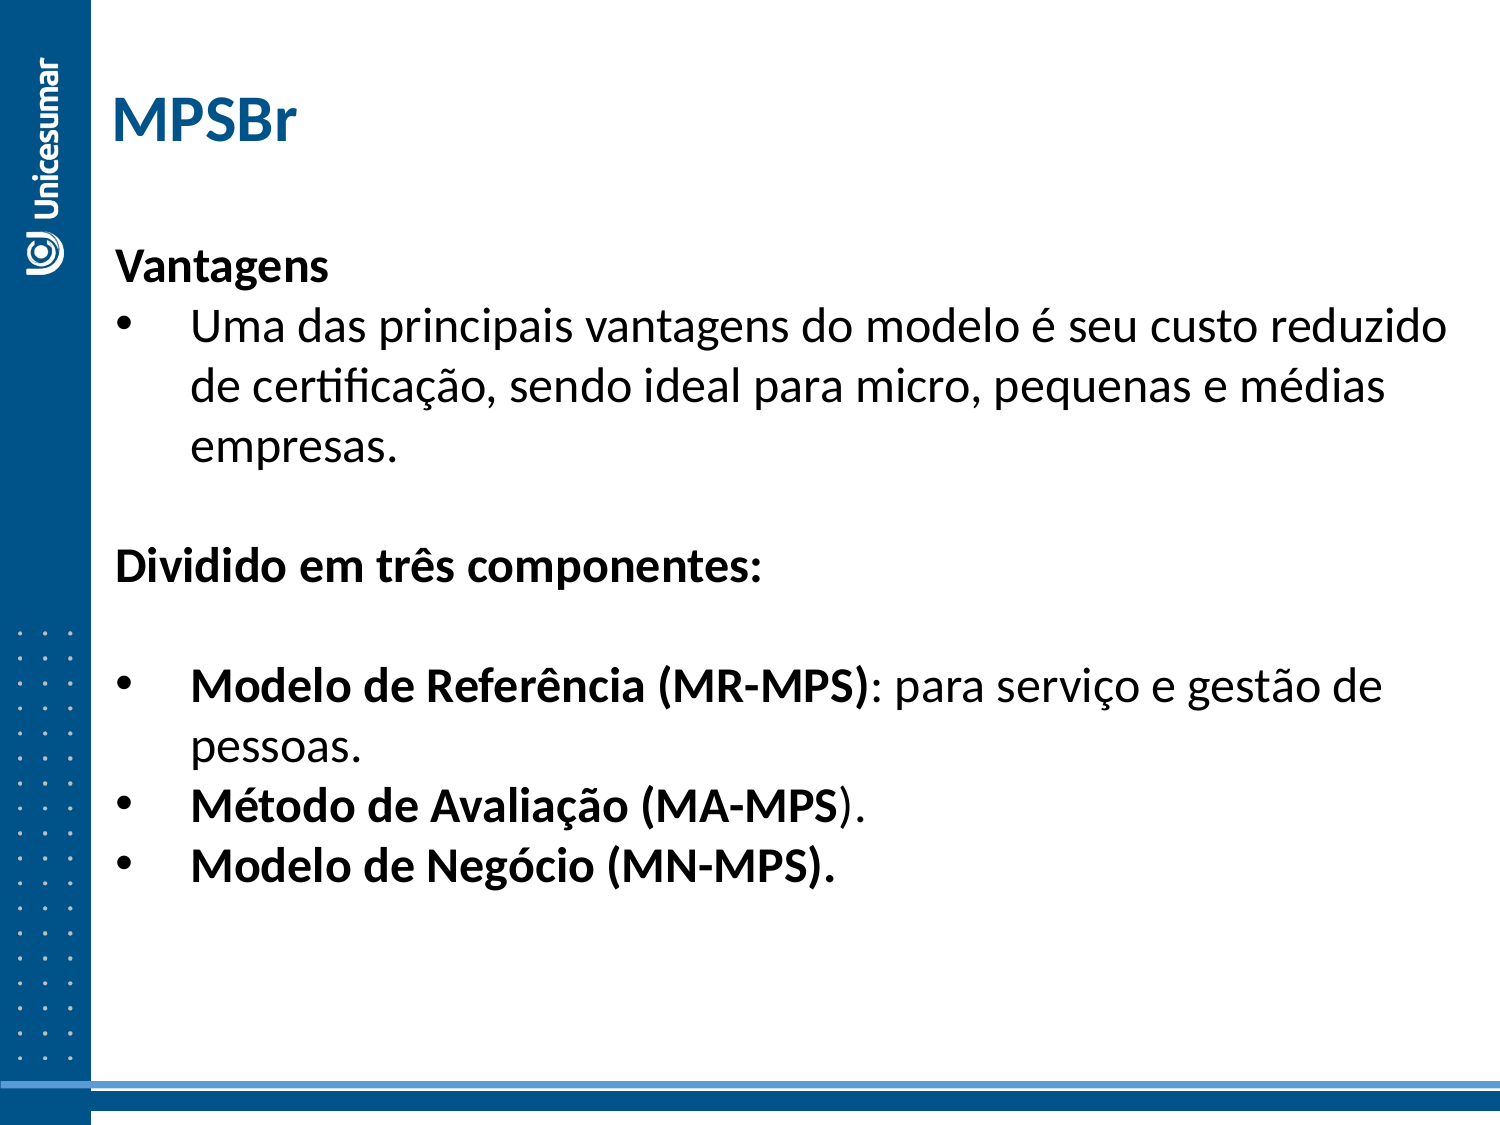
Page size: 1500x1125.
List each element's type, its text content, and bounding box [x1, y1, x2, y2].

picture [18, 631, 83, 1060]
picture [27, 58, 64, 275]
text_box Vantagens Uma das principais vantagens do modelo é seu custo reduzido de certificação, sendo ideal para micro, pequenas e médias empresas. Dividido em três componentes: Modelo de Referência (MR-MPS): para serviço e gestão de pessoas. Método de Avaliação (MA-MPS). Modelo de Negócio (MN-MPS). [100, 224, 1494, 900]
text_box MPSBr [96, 37, 1494, 192]
